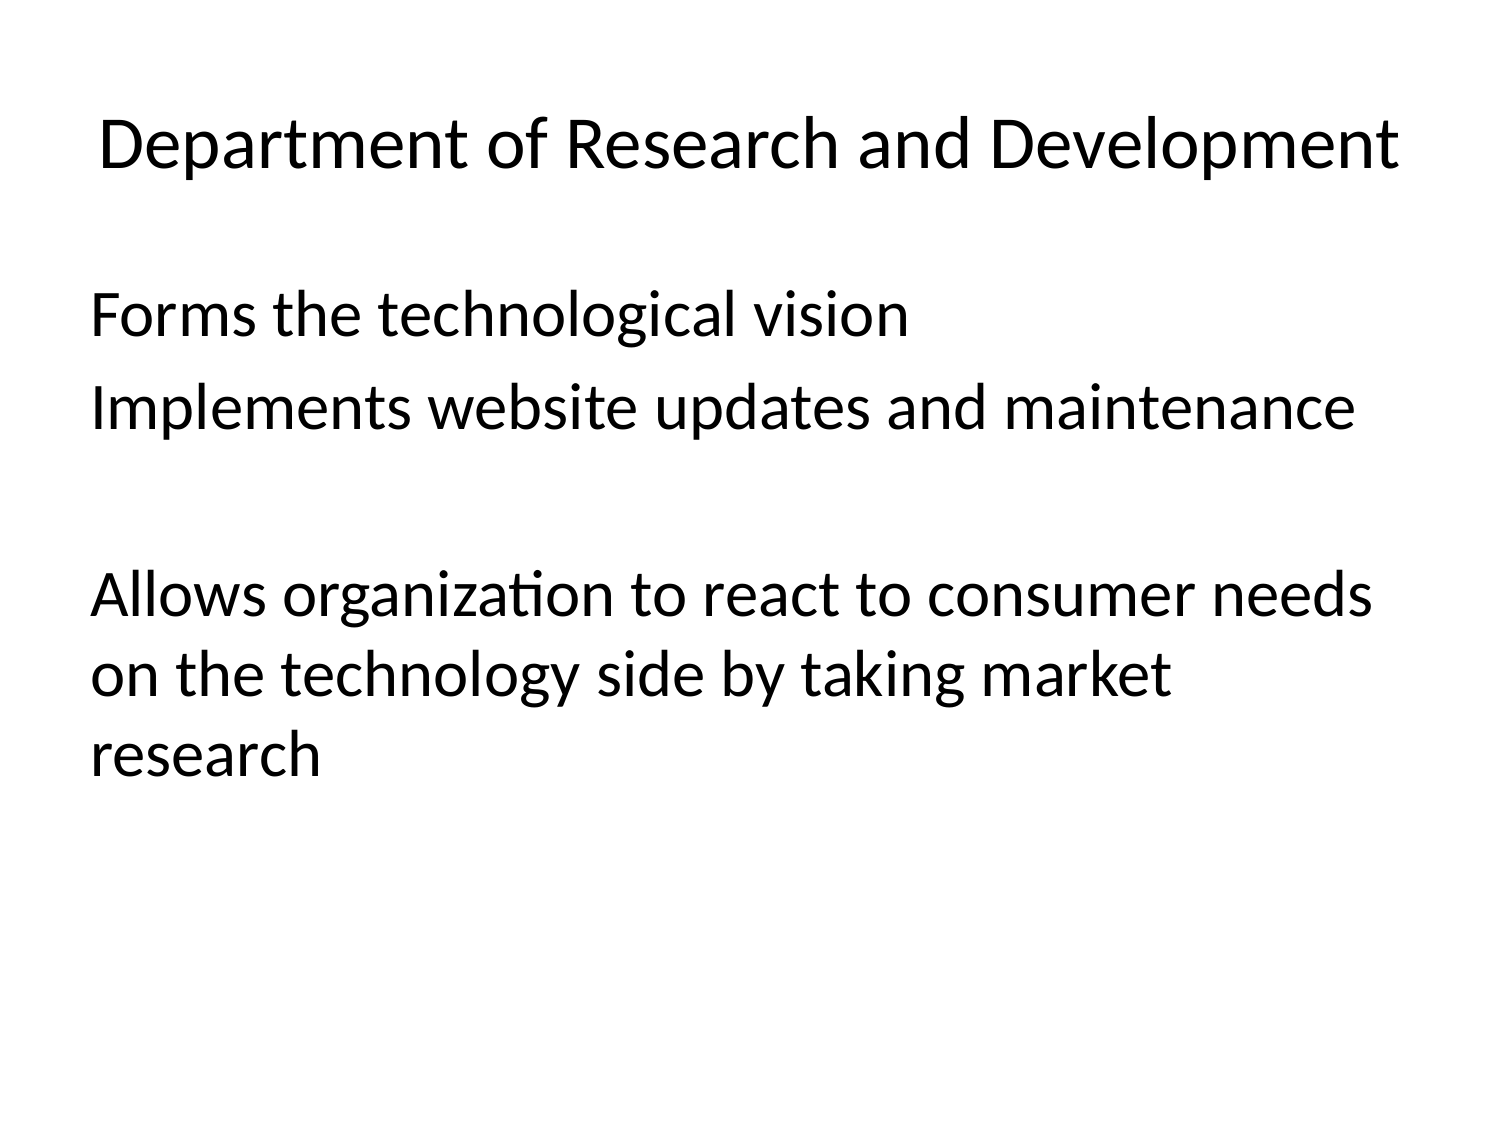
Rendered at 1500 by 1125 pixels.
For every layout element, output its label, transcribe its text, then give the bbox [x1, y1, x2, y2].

list Forms the technological vision Implements website updates and maintenance Allows organization to react to consumer needs on the technology side by taking market research [75, 262, 1425, 1005]
title Department of Research and Development [75, 45, 1425, 233]
